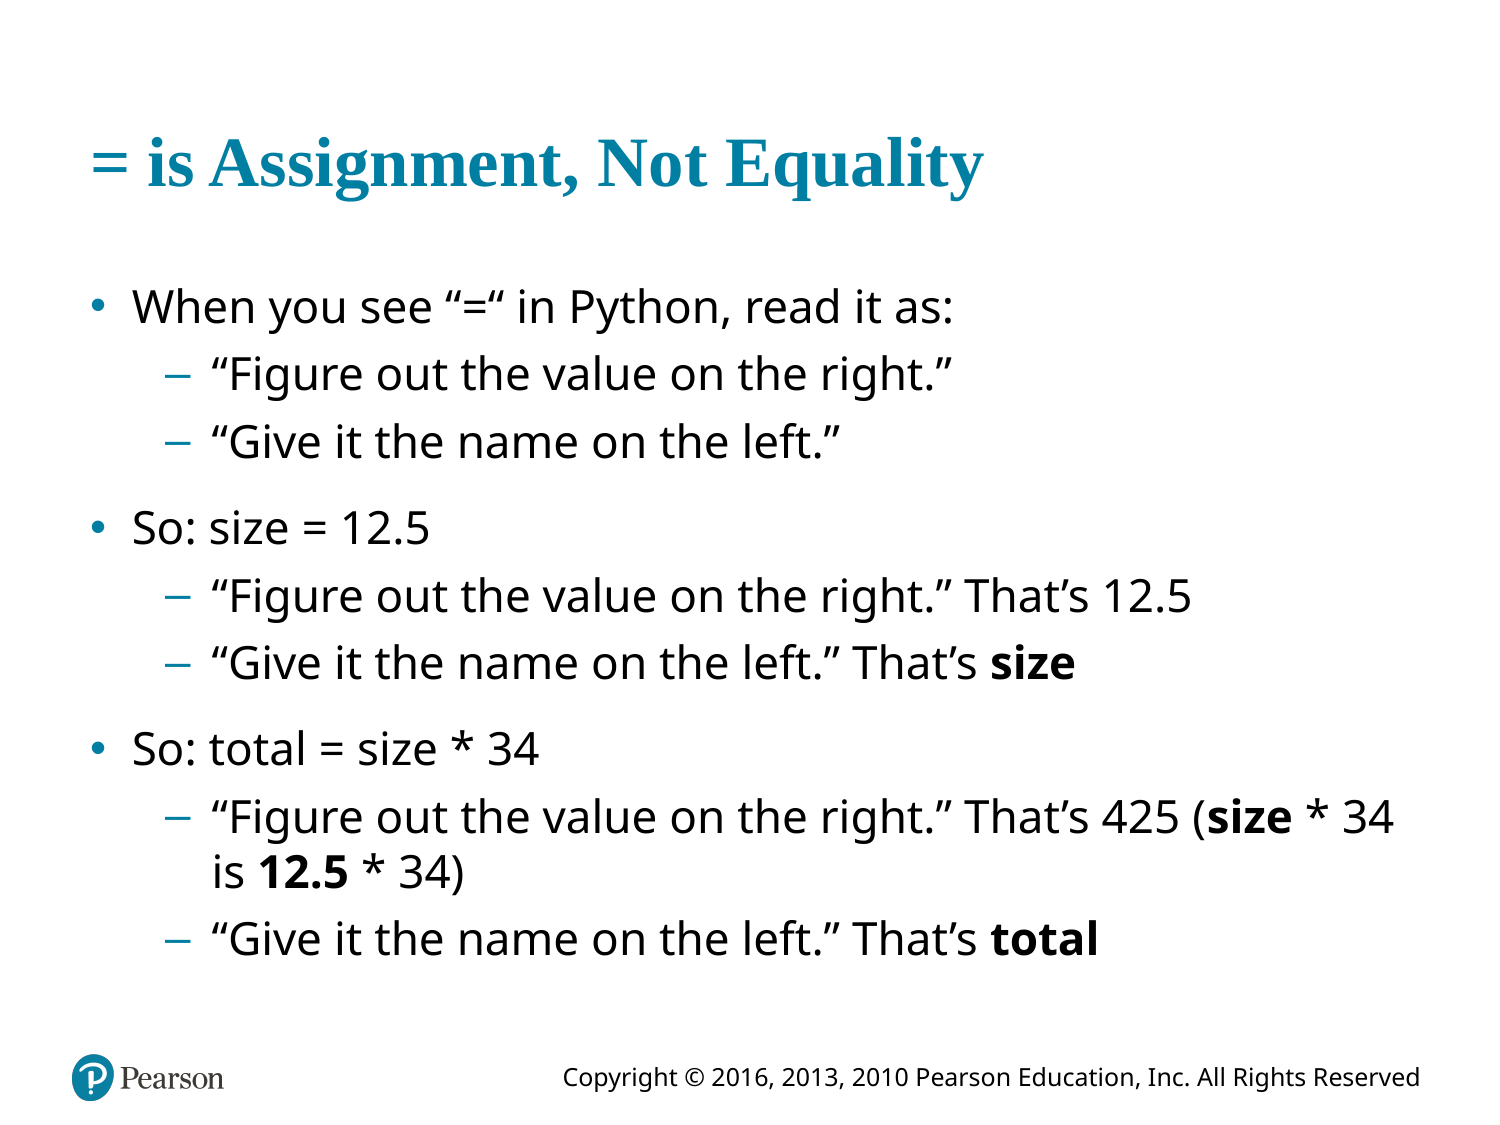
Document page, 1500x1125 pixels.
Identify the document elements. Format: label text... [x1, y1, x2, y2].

list When you see “=“ in Python, read it as: “Figure out the value on the right.” “Give it the name on the left.” So: size = 12.5 “Figure out the value on the right.” That’s 12.5 “Give it the name on the left.” That’s size So: total = size * 34 “Figure out the value on the right.” That’s 425 (size * 34 is 12.5 * 34) “Give it the name on the left.” That’s total [75, 262, 1425, 980]
picture [98, 1054, 224, 1101]
picture [72, 1054, 88, 1070]
title = is Assignment, Not Equality [75, 0, 1425, 216]
picture [72, 1087, 83, 1101]
picture [80, 1063, 106, 1088]
